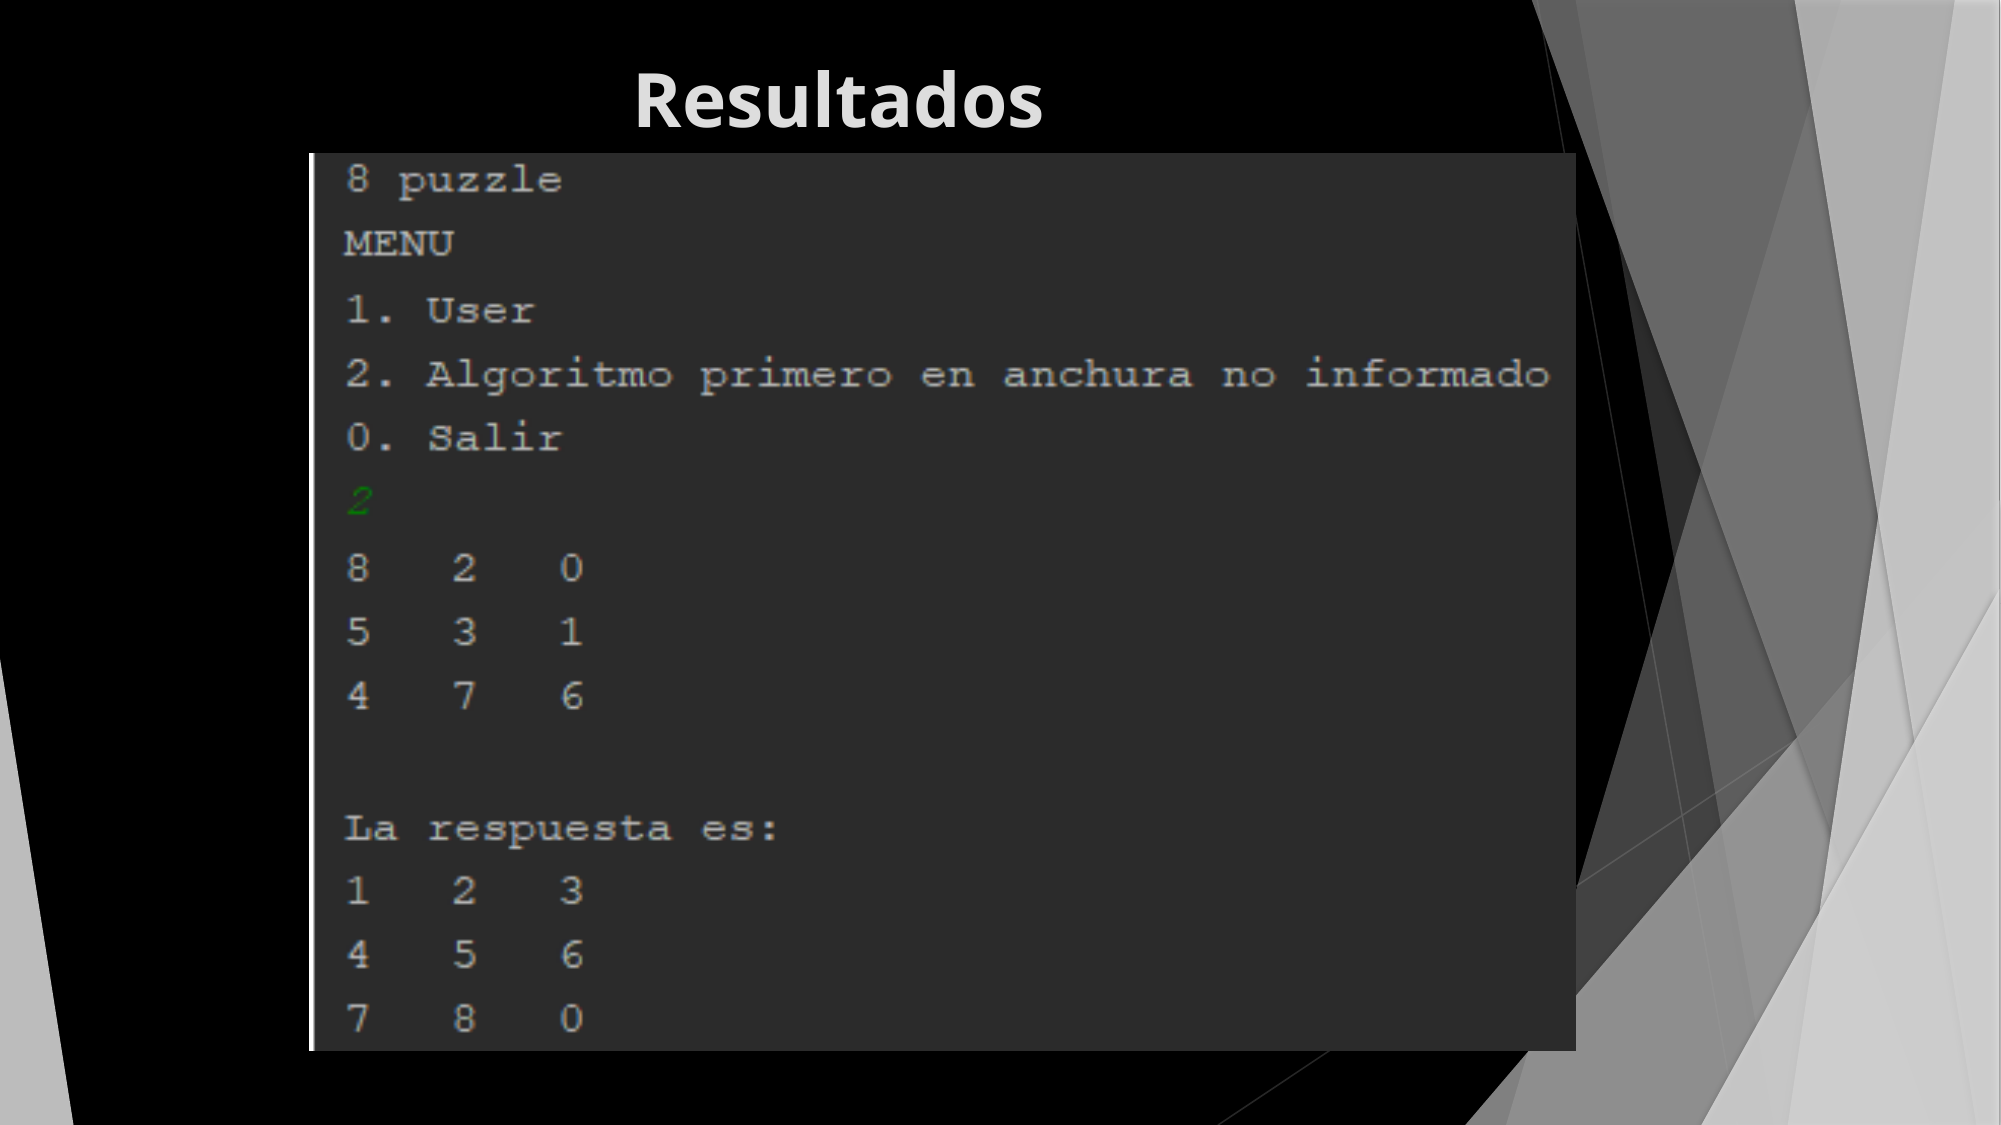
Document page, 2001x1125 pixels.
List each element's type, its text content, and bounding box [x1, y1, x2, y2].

picture [309, 152, 1577, 1052]
title Resultados [134, 44, 1545, 262]
